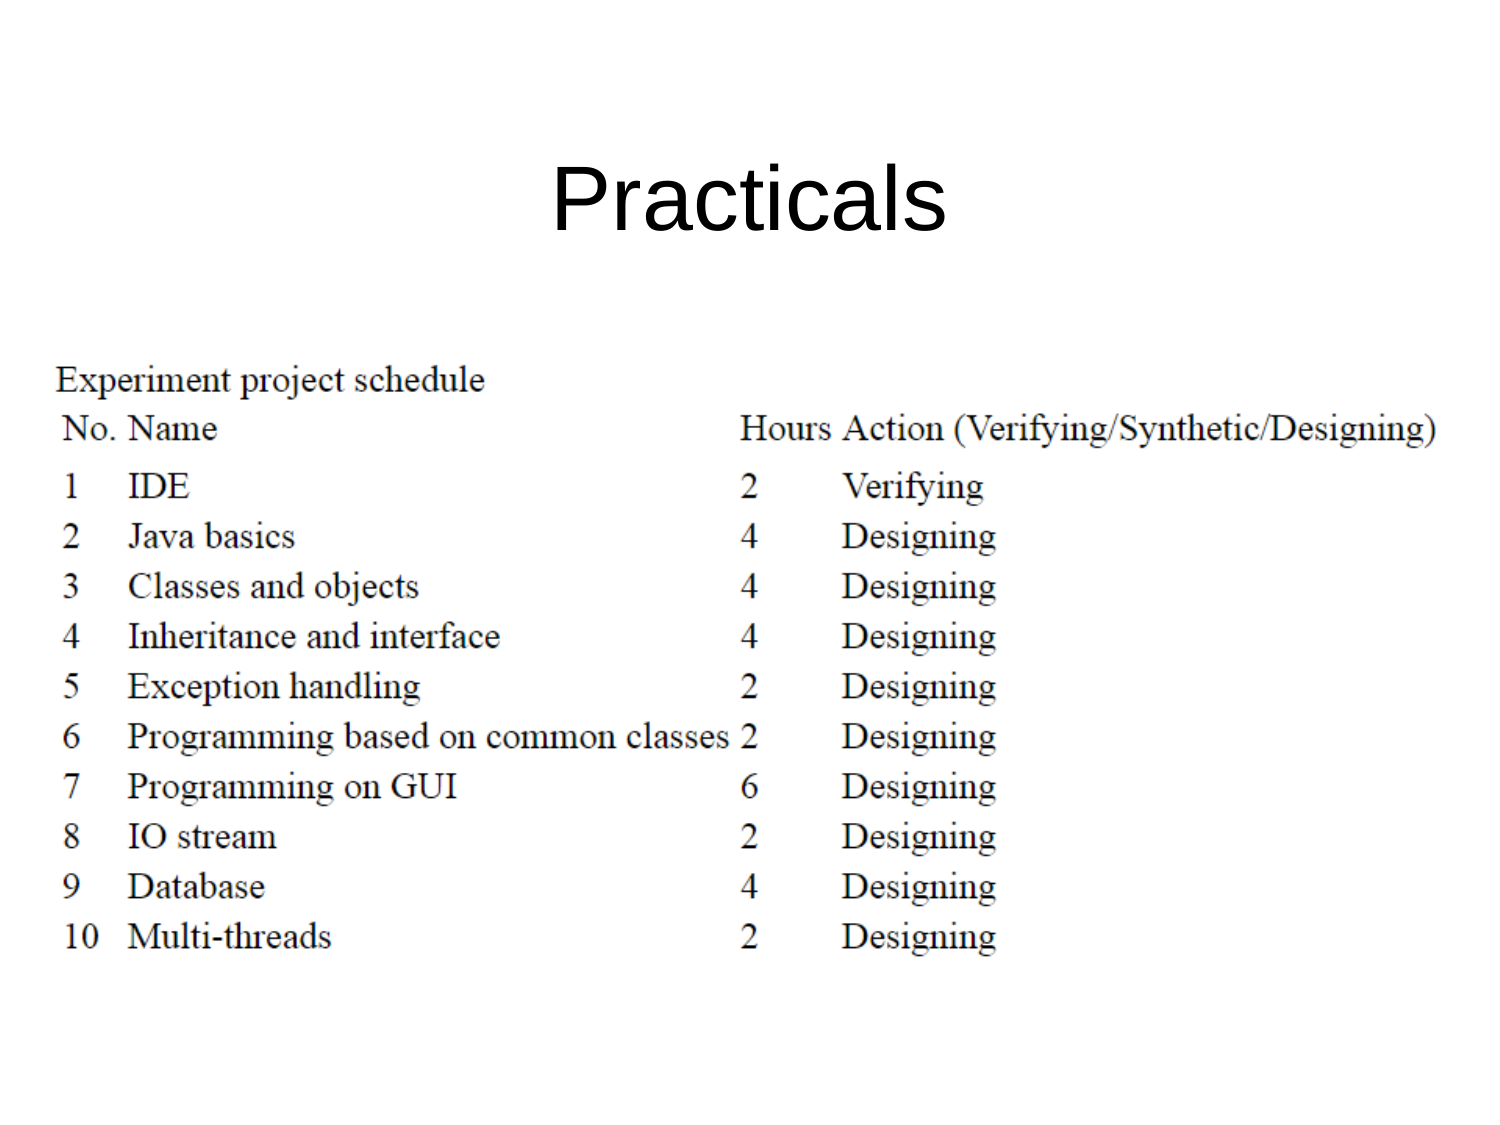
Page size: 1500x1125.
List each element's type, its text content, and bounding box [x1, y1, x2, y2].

picture [39, 356, 1461, 969]
title Practicals [112, 99, 1388, 288]
